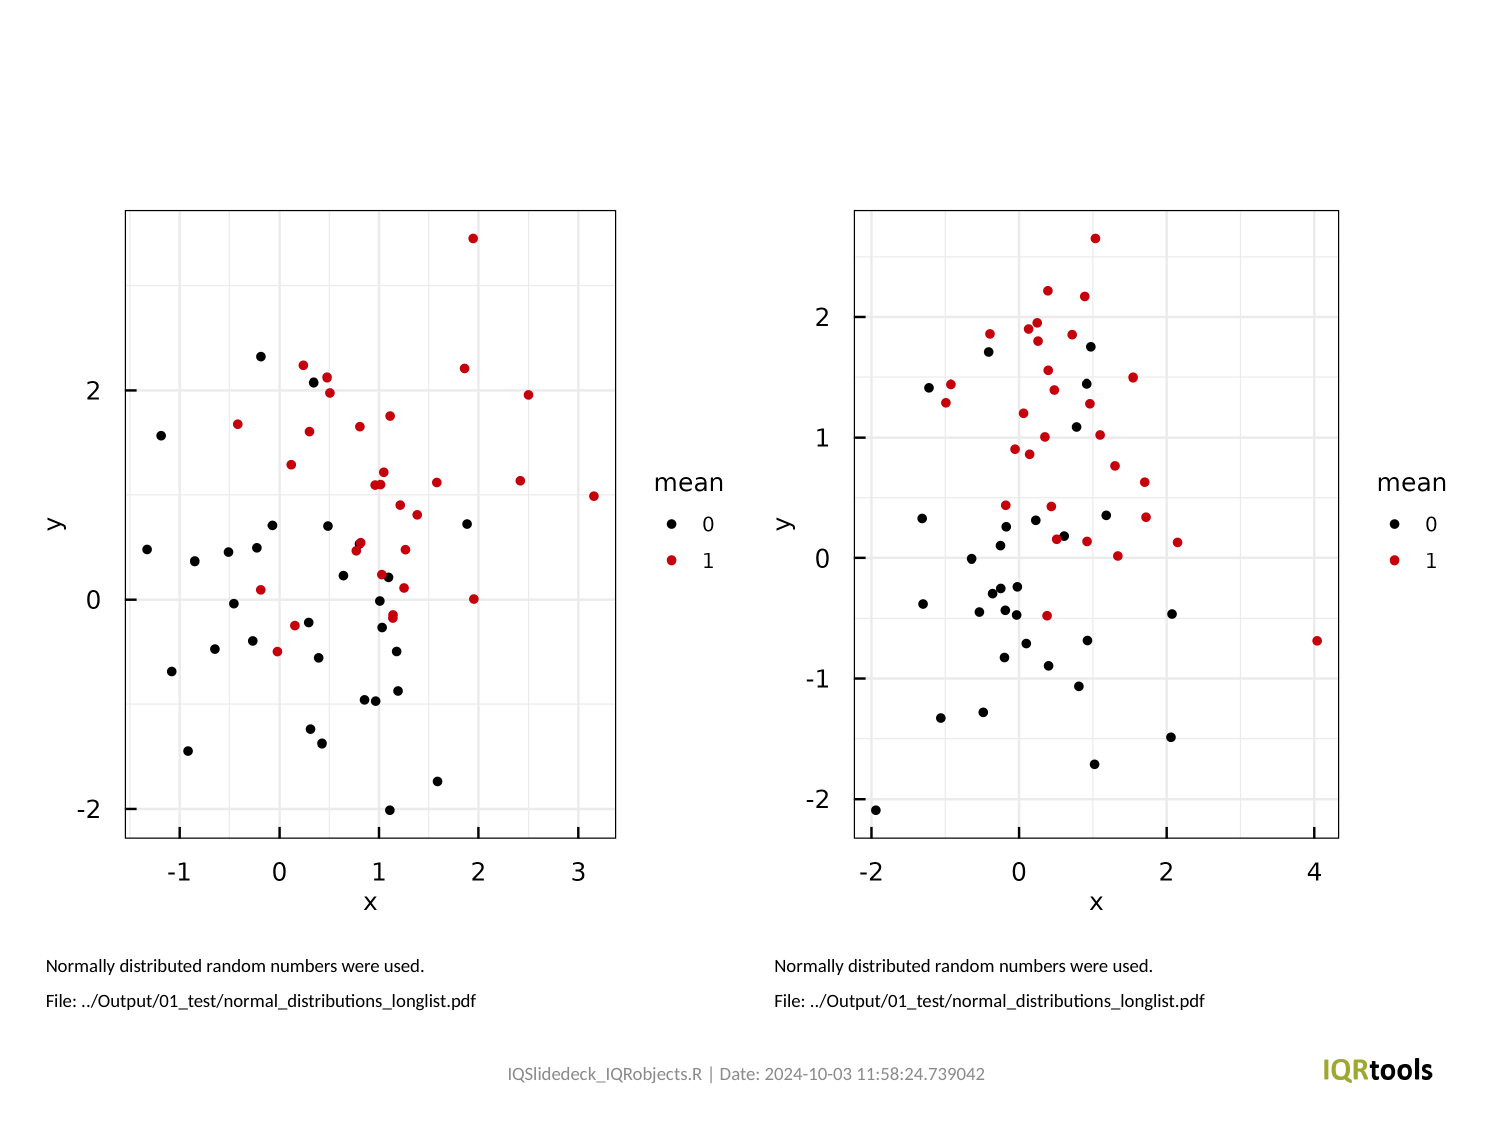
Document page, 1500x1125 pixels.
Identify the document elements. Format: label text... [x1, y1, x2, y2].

list Normally distributed random numbers were used. File: ../Output/01_test/normal_distributions_longlist.pdf [759, 948, 1465, 1022]
list Normally distributed random numbers were used. File: ../Output/01_test/normal_distributions_longlist.pdf [30, 948, 741, 1022]
footer IQSlidedeck_IQRobjects.R | Date: 2024-10-03 11:58:24.739042 [386, 1042, 1106, 1103]
picture [1306, 1042, 1463, 1103]
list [30, 197, 741, 928]
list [759, 197, 1464, 928]
